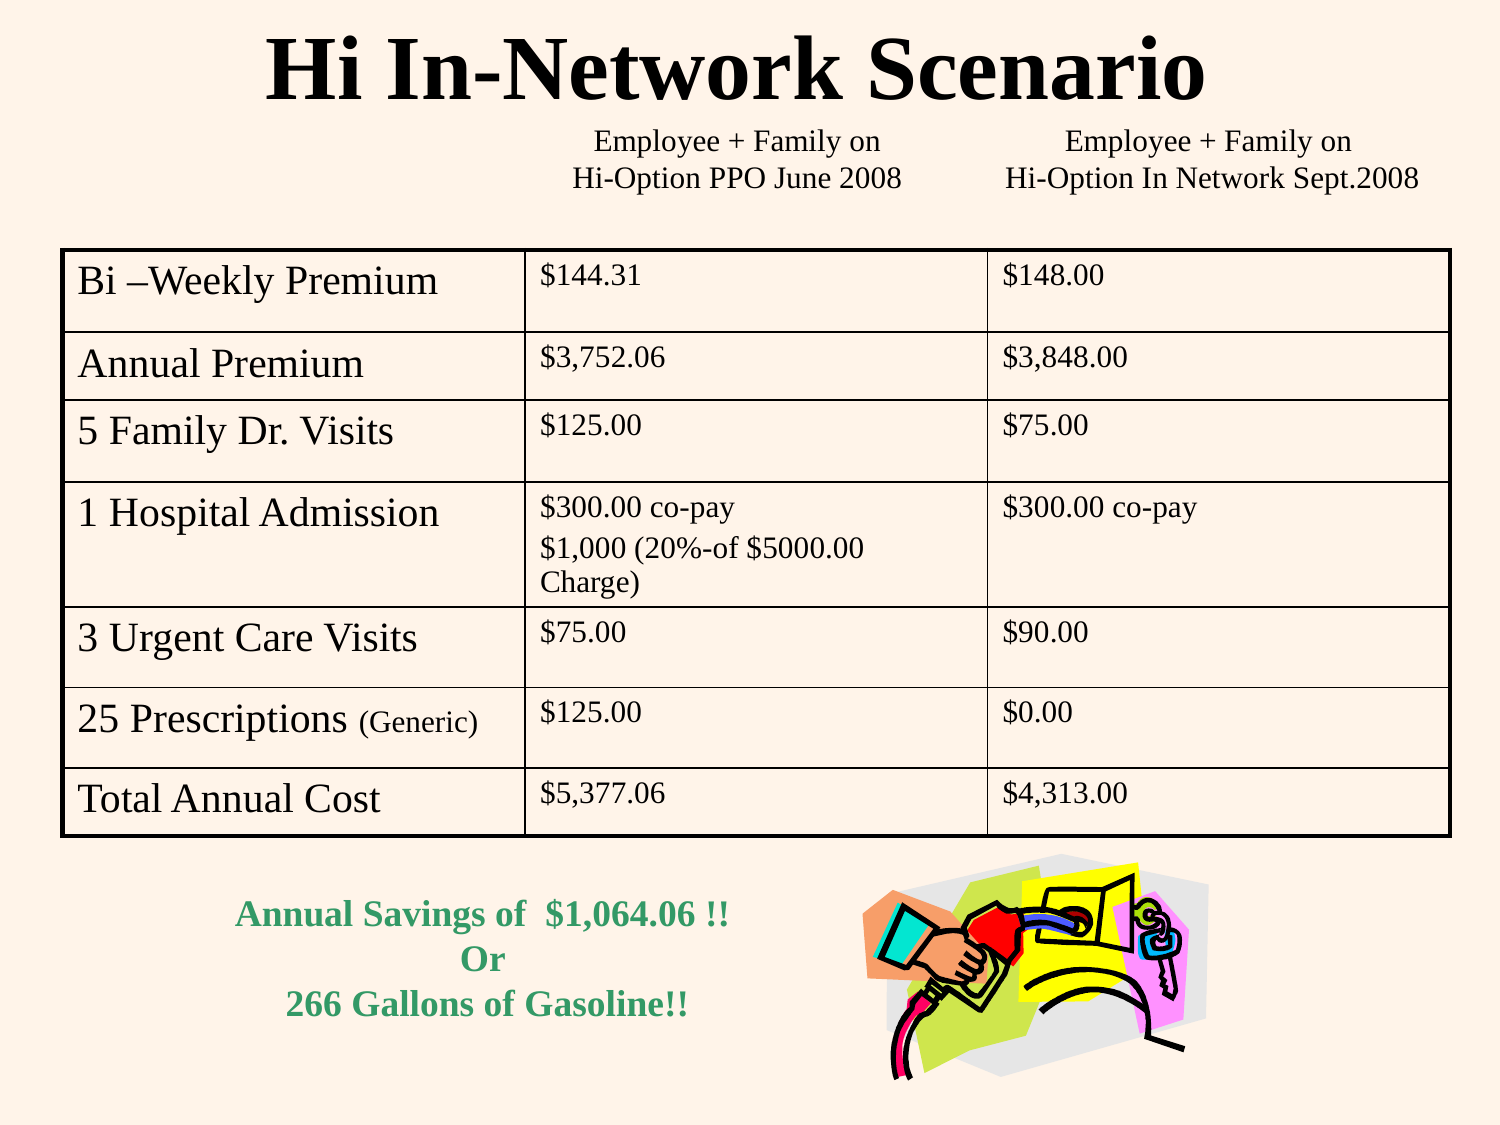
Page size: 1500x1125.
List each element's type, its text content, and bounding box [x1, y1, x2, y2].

table_cell Annual Premium [65, 333, 524, 399]
table_cell $300.00 co-pay [988, 483, 1448, 606]
table_cell 1 Hospital Admission [65, 483, 524, 606]
table_cell $300.00 co-pay $1,000 (20%-of $5000.00 Charge) [526, 483, 987, 606]
text_box Employee + Family on Hi-Option In Network Sept.2008 [924, 112, 1500, 203]
table_header $148.00 [988, 252, 1448, 331]
table_cell $75.00 [526, 608, 987, 687]
text_box Employee + Family on Hi-Option PPO June 2008 [549, 112, 924, 203]
table_cell $125.00 [526, 401, 987, 481]
table_cell $75.00 [988, 401, 1448, 481]
text_box Annual Savings of $1,064.06 !! Or 266 Gallons of Gasoline!! [112, 881, 857, 1031]
table_header $144.31 [526, 252, 987, 331]
table_cell $3,752.06 [526, 333, 987, 399]
table_cell $5,377.06 [526, 769, 987, 834]
table_cell $90.00 [988, 608, 1448, 687]
table_cell Total Annual Cost [65, 769, 524, 834]
table_header Bi –Weekly Premium [65, 252, 524, 331]
table_cell $3,848.00 [988, 333, 1448, 399]
table_cell $0.00 [988, 688, 1448, 767]
table_cell $4,313.00 [988, 769, 1448, 834]
table_cell $125.00 [526, 688, 987, 767]
title Hi In-Network Scenario [99, 0, 1375, 125]
table_cell 5 Family Dr. Visits [65, 401, 524, 481]
table_cell 25 Prescriptions (Generic) [65, 688, 524, 767]
picture [862, 849, 1213, 1085]
table_cell 3 Urgent Care Visits [65, 608, 524, 687]
